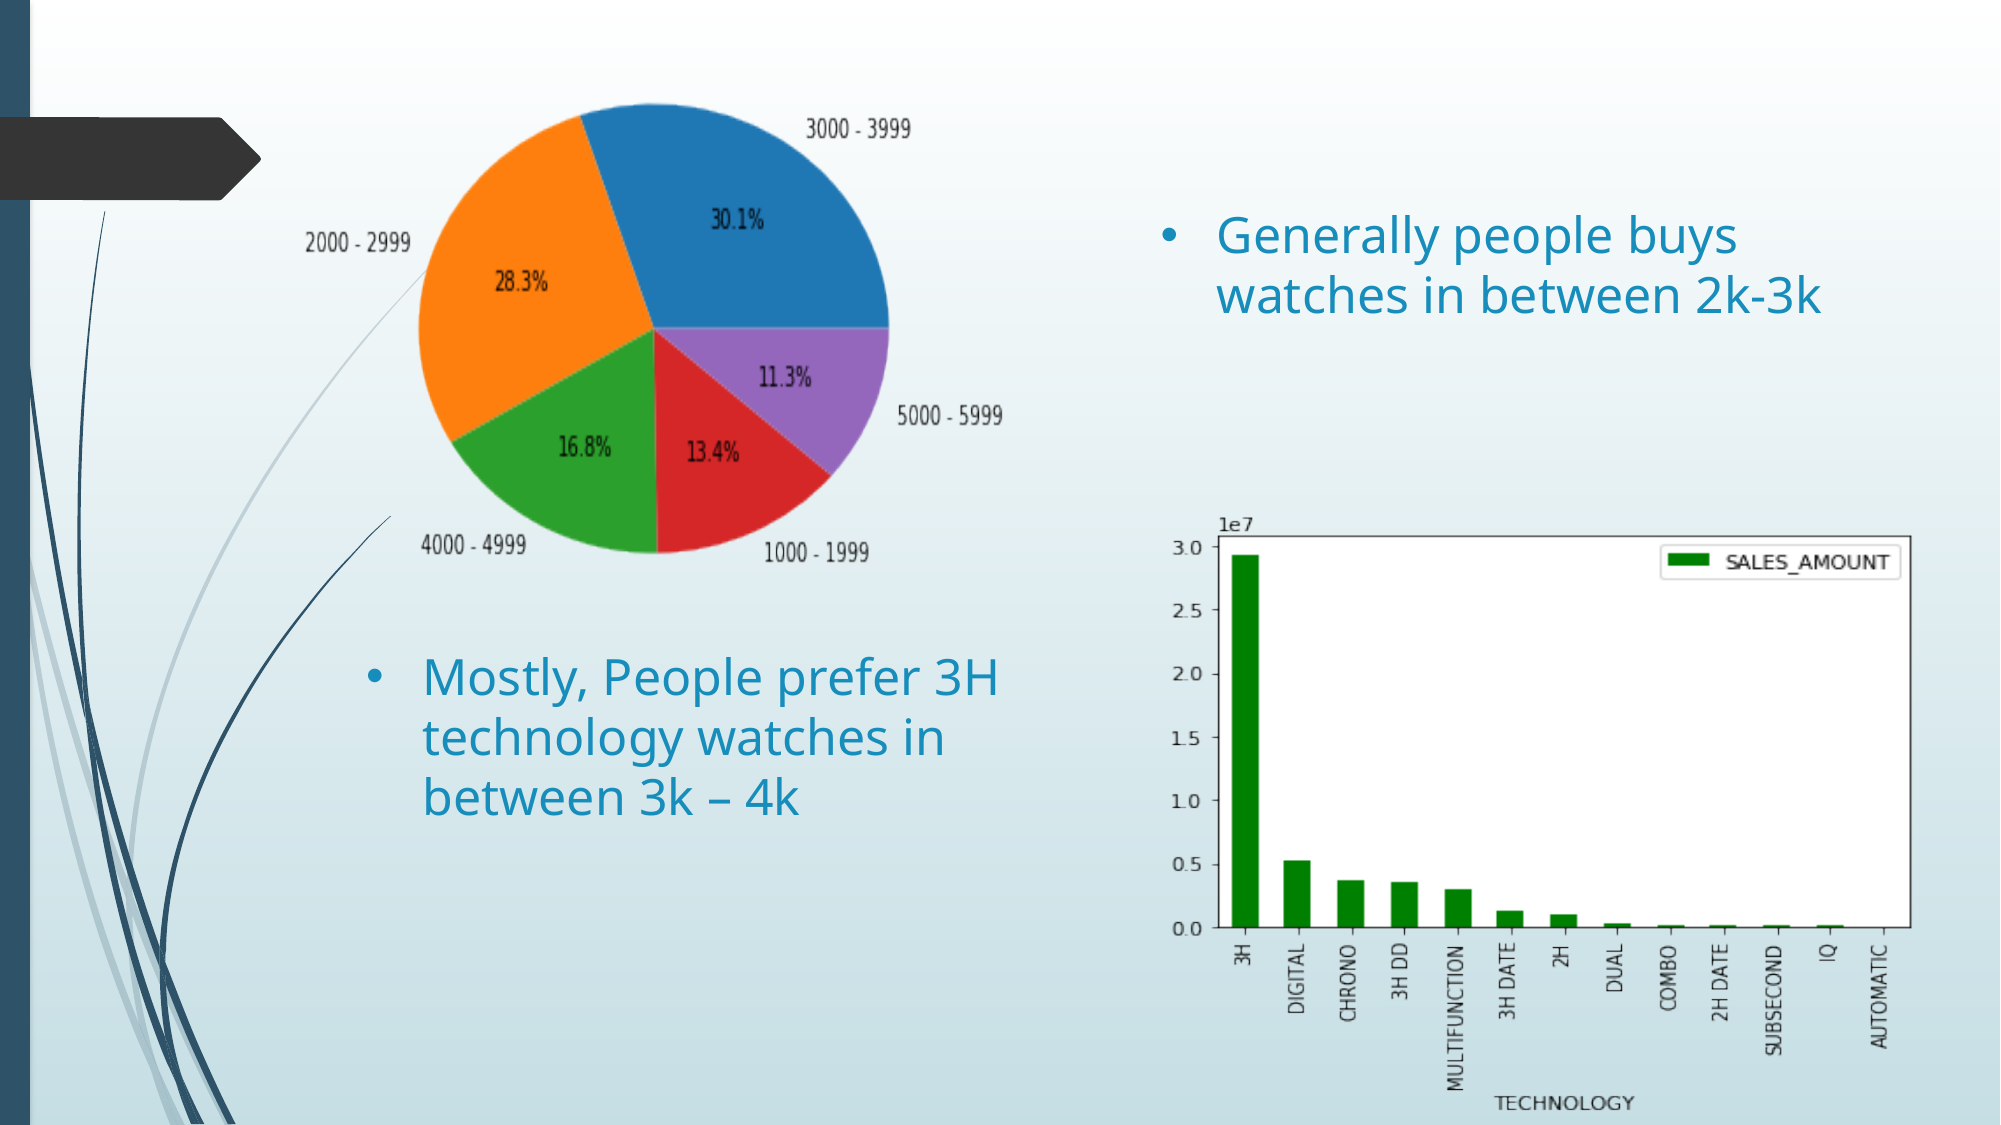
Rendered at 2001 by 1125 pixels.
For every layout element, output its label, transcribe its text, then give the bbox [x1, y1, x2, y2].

text_box Generally people buys watches in between 2k-3k [1145, 196, 1931, 332]
title [1018, 102, 1888, 313]
picture [1155, 504, 1931, 1125]
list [293, 23, 1015, 639]
text_box Mostly, People prefer 3H technology watches in between 3k – 4k [351, 638, 1087, 833]
